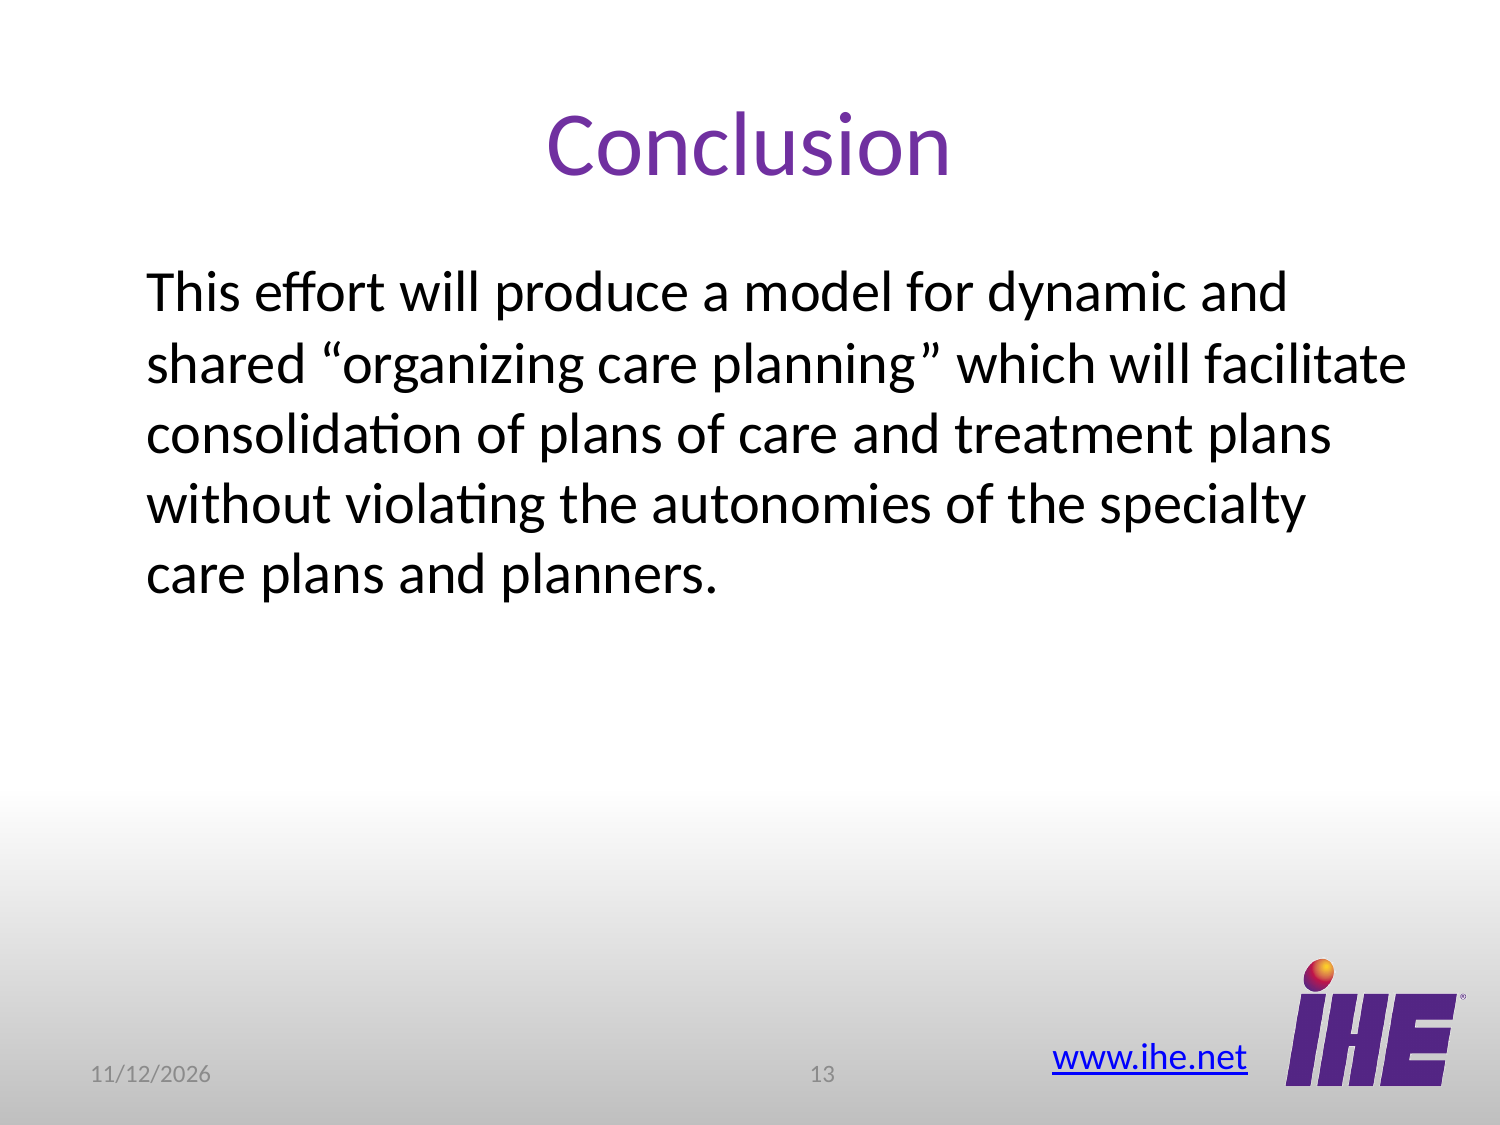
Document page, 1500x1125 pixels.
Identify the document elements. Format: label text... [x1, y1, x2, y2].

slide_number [75, 1042, 425, 1103]
list This effort will produce a model for dynamic and shared “organizing care planning” which will facilitate consolidation of plans of care and treatment plans without violating the autonomies of the specialty care plans and planners. [74, 237, 1426, 1013]
title Conclusion [74, 44, 1426, 233]
slide_number 12 [500, 1042, 850, 1103]
picture [1278, 957, 1468, 1088]
